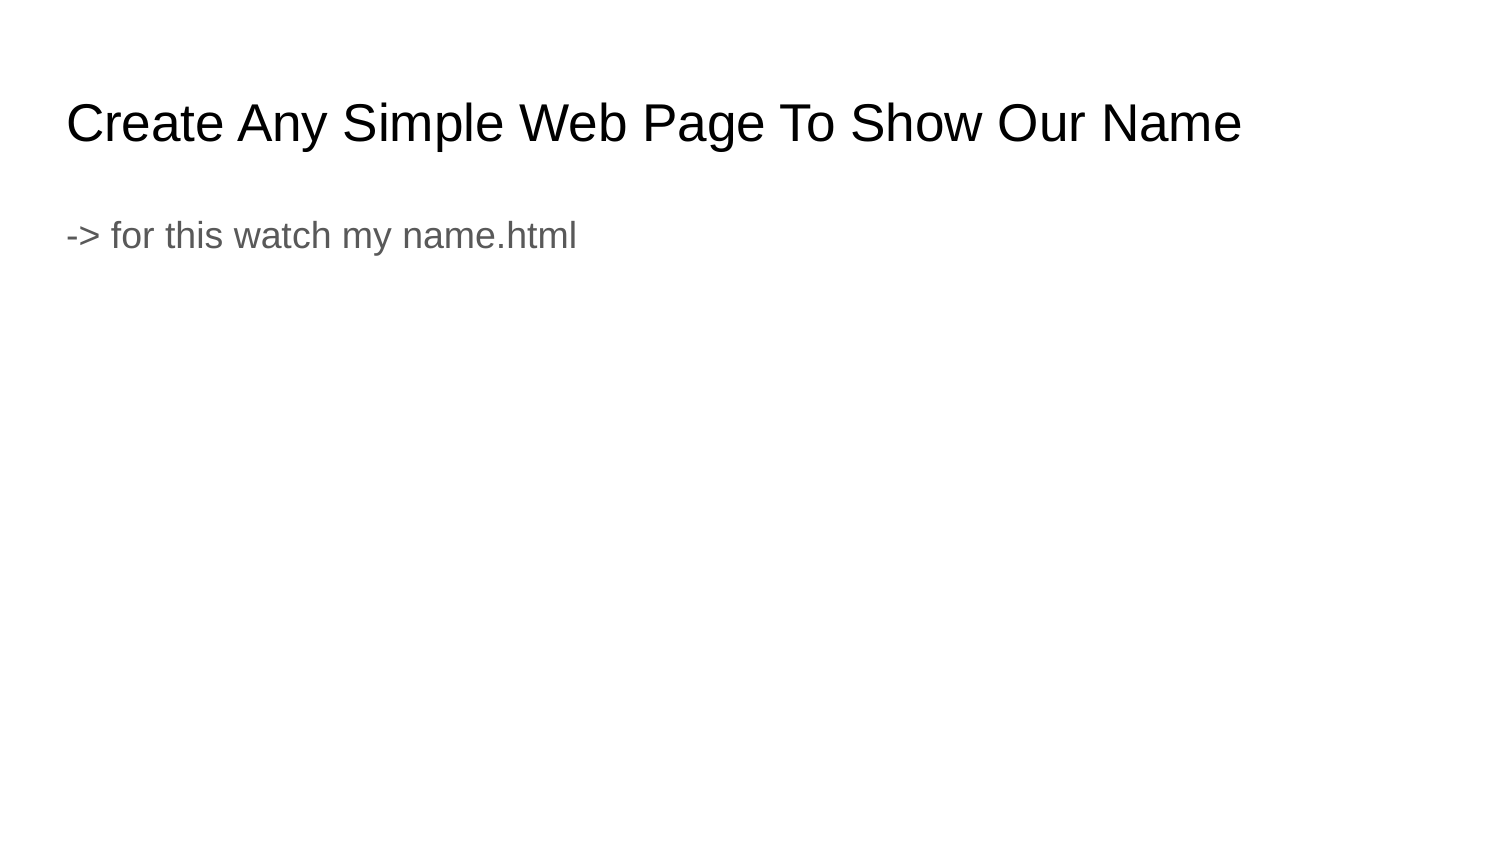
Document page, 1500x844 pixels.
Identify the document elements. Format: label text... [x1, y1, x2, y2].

title Create Any Simple Web Page To Show Our Name [51, 72, 1449, 167]
list -> for this watch my name.html [51, 189, 1449, 750]
